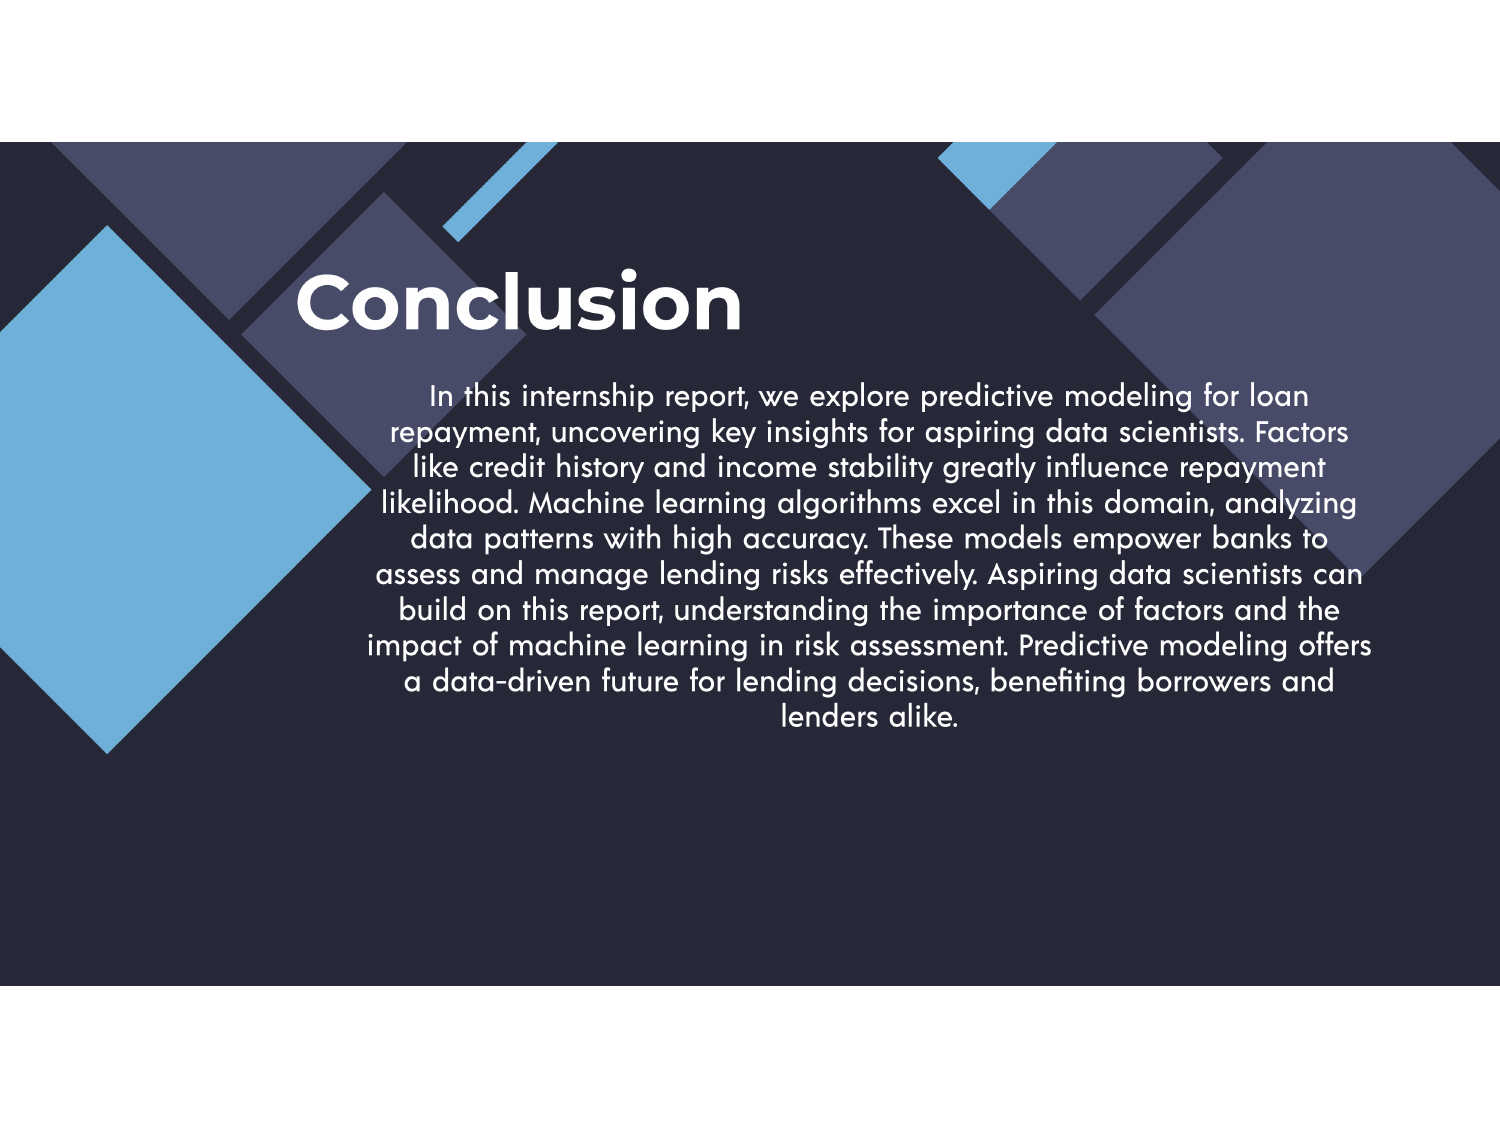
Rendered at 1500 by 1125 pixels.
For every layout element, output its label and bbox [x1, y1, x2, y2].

picture [0, 141, 1500, 987]
